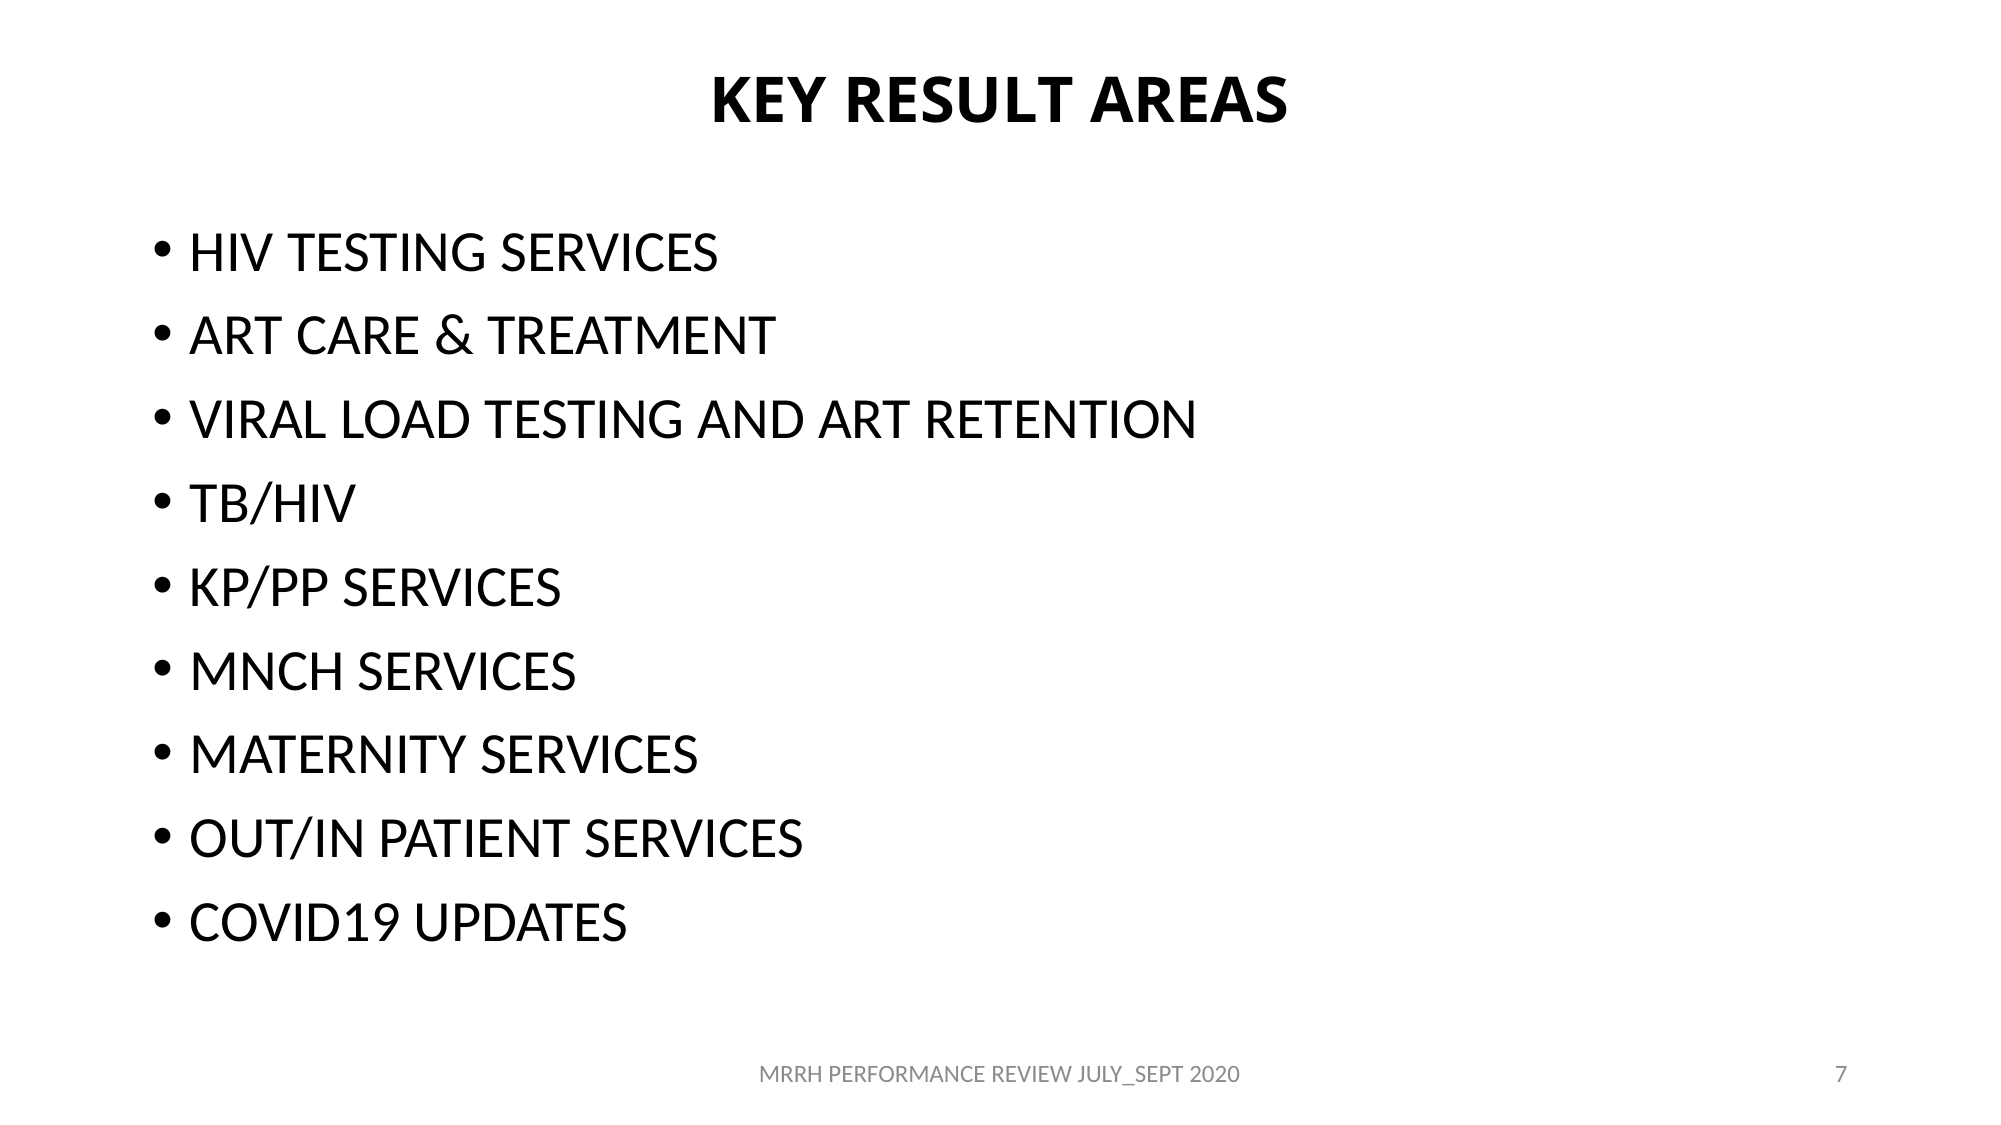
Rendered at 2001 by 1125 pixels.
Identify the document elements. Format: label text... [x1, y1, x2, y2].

list HIV TESTING SERVICES ART CARE & TREATMENT VIRAL LOAD TESTING AND ART RETENTION TB/HIV KP/PP SERVICES MNCH SERVICES MATERNITY SERVICES OUT/IN PATIENT SERVICES COVID19 UPDATES [137, 213, 1863, 1014]
slide_number 7 [1412, 1042, 1863, 1103]
title KEY RESULT AREAS [137, 59, 1863, 144]
footer MRRH PERFORMANCE REVIEW JULY_SEPT 2020 [662, 1042, 1338, 1103]
